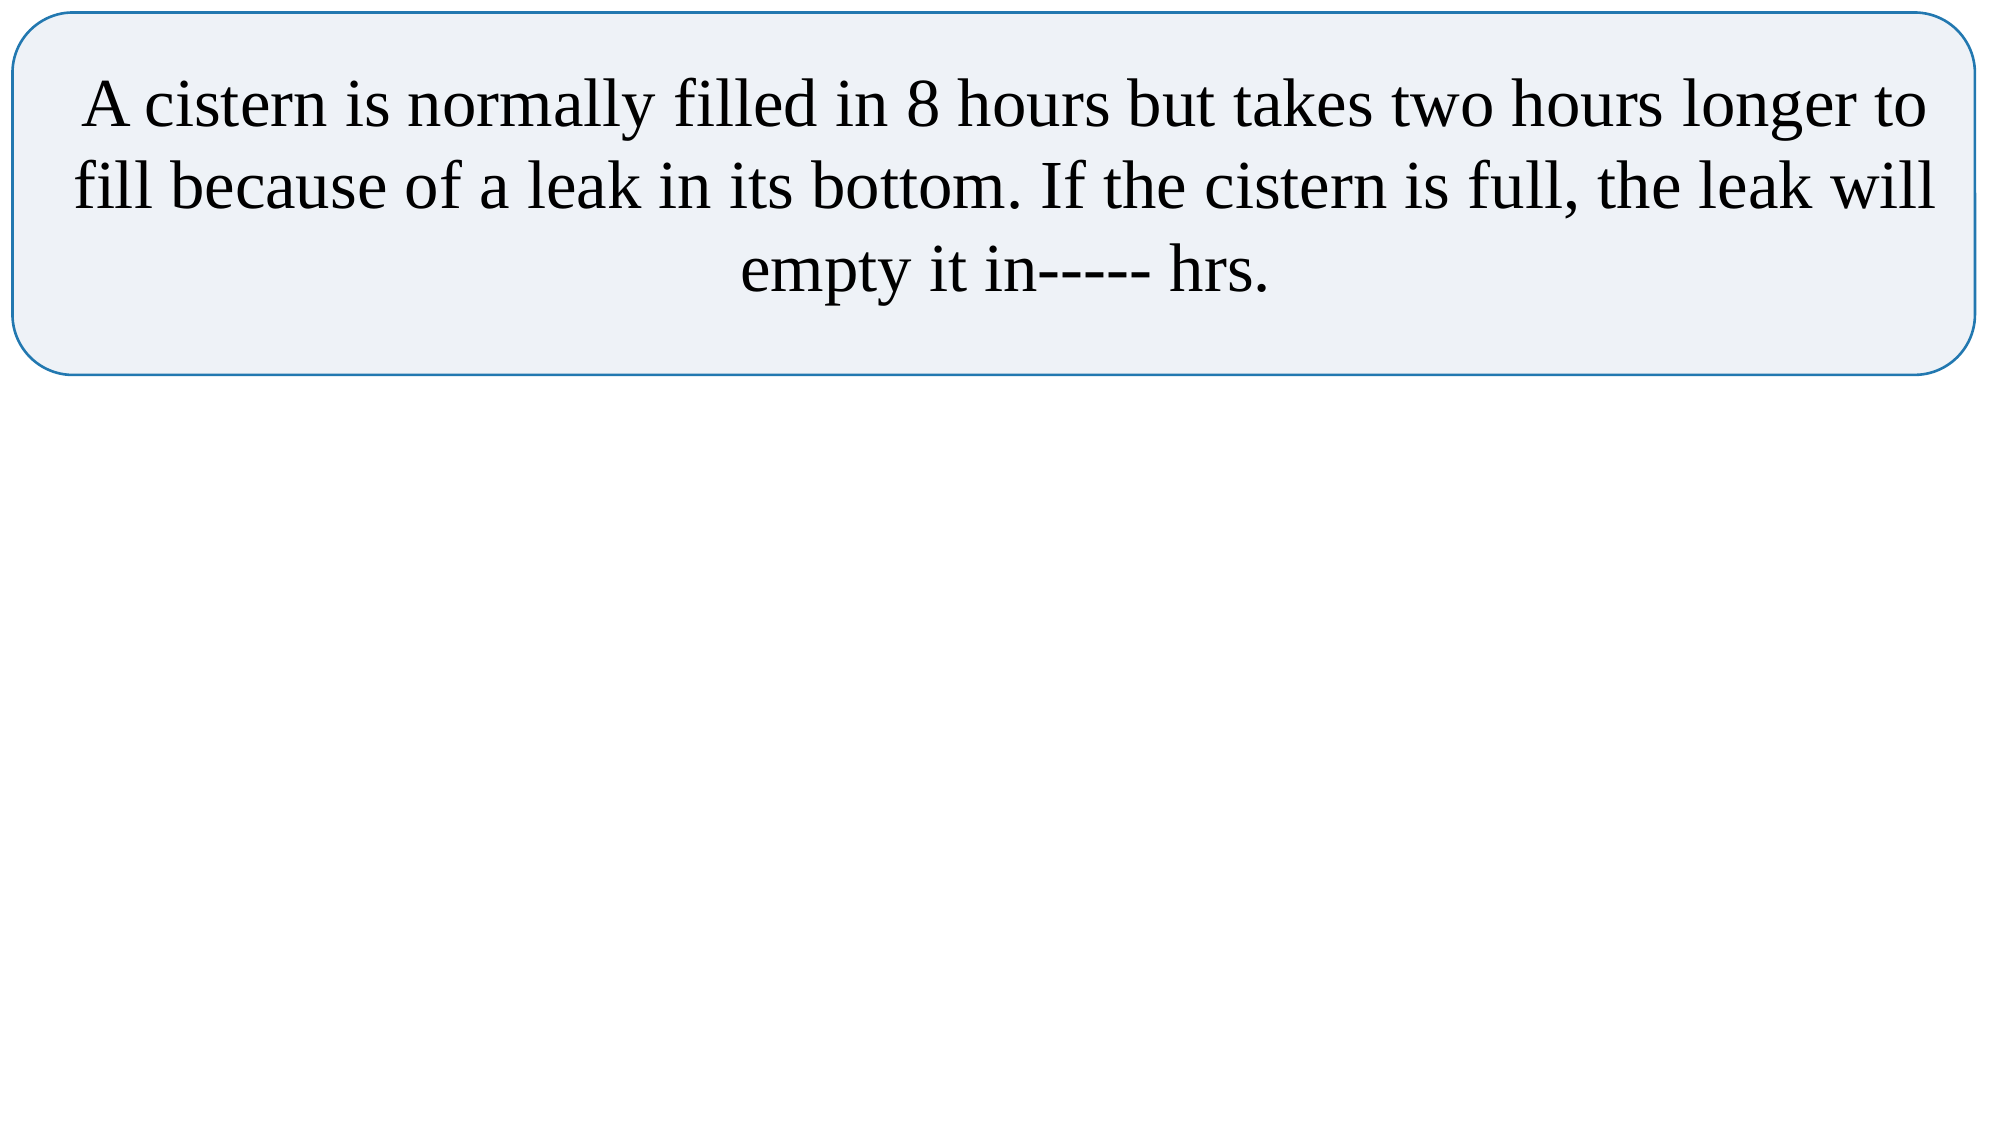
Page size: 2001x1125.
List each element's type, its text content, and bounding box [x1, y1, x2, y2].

text_box A cistern is normally filled in 8 hours but takes two hours longer to fill because of a leak in its bottom. If the cistern is full, the leak will empty it in----- hrs. [50, 49, 1963, 312]
text_box [11, 11, 1977, 377]
